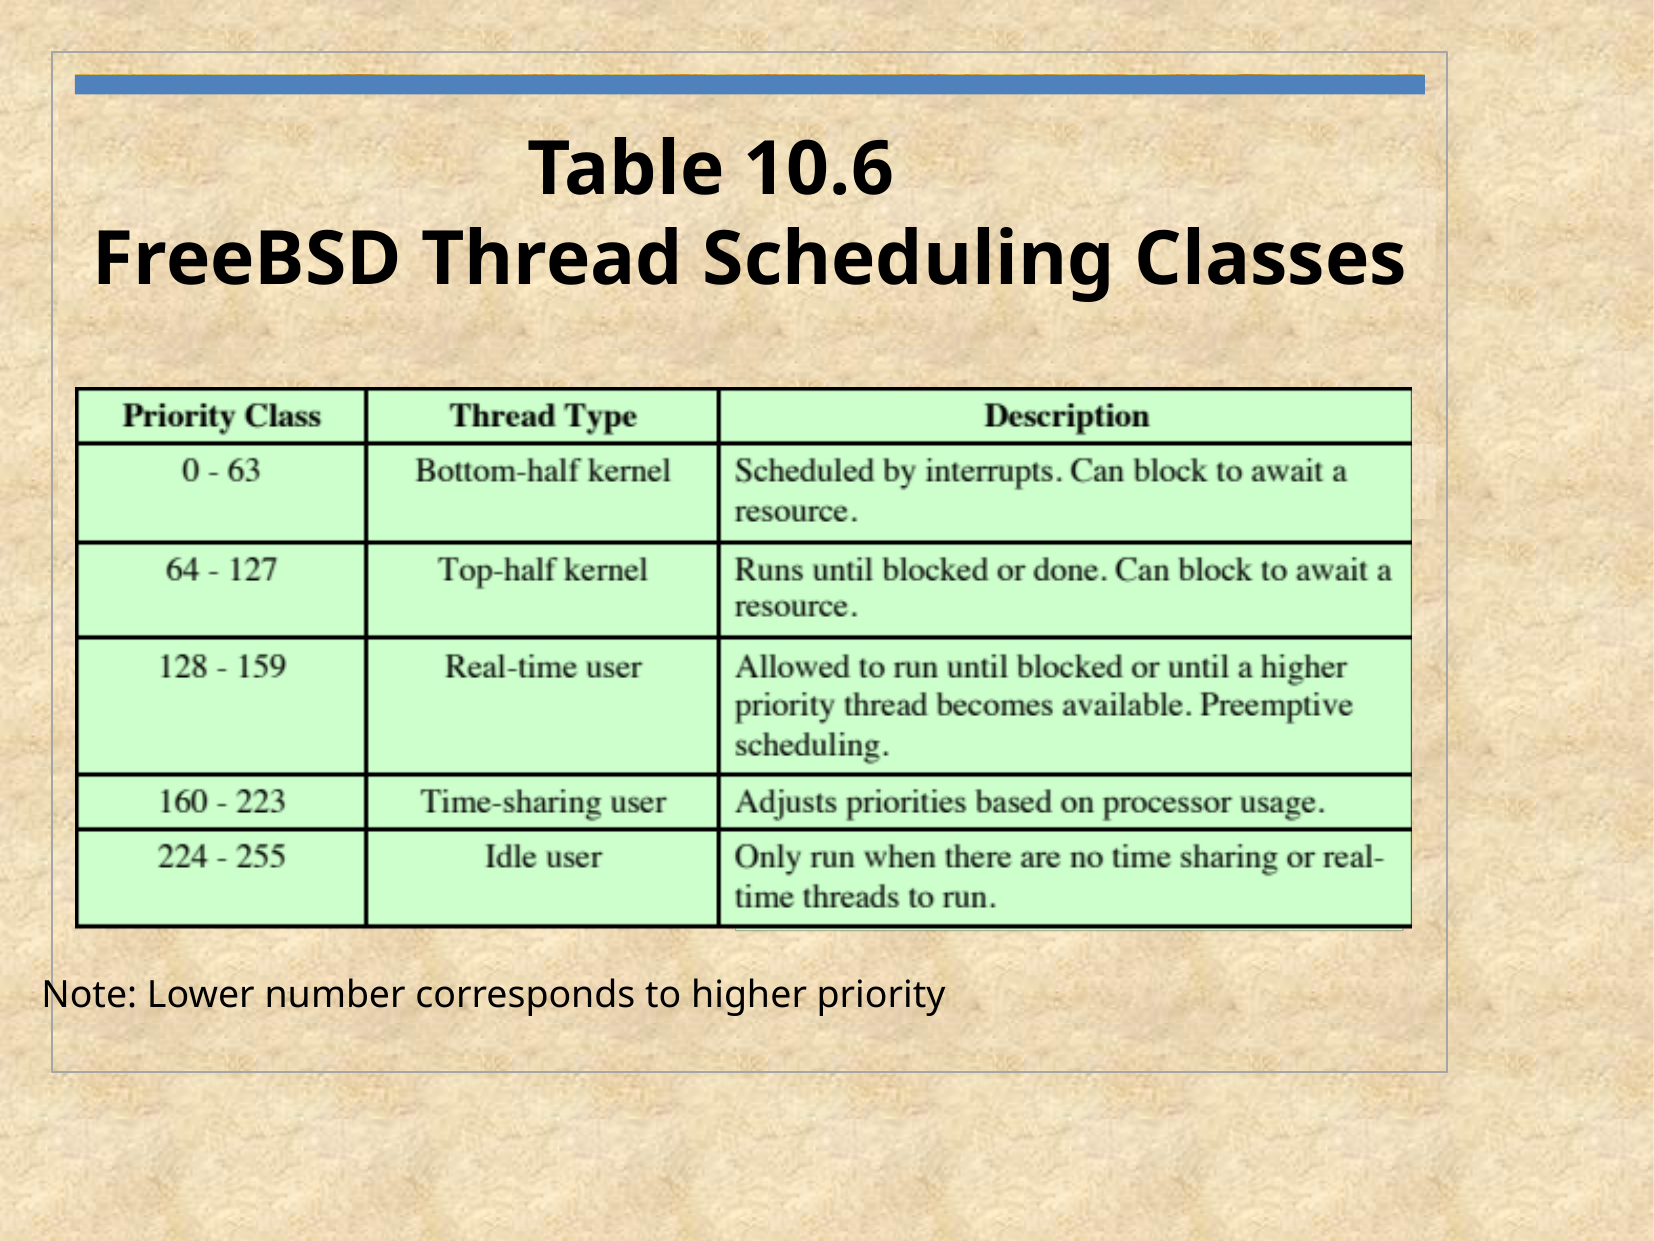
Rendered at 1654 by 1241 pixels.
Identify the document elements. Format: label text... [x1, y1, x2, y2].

picture [0, 0, 1654, 1241]
text_box Table 10.6 FreeBSD Thread Scheduling Classes [74, 112, 1425, 398]
text_box Note: Lower number corresponds to higher priority [26, 962, 1023, 1023]
